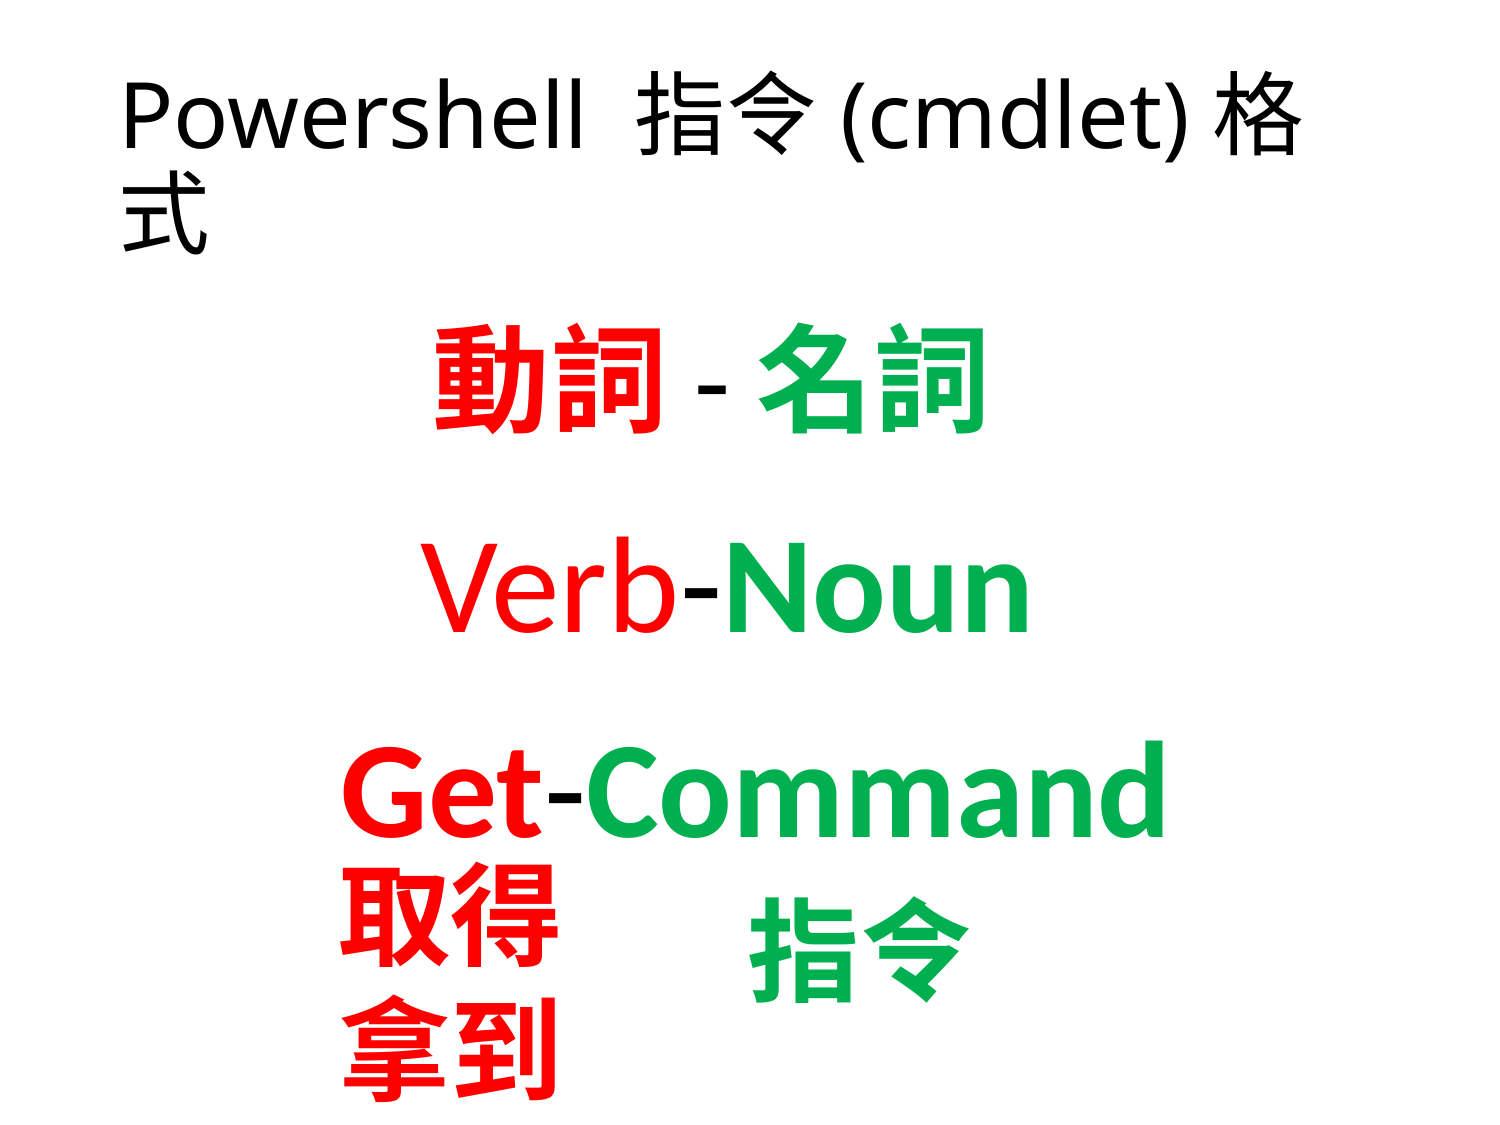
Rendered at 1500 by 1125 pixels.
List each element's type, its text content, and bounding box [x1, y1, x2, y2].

text_box Get-Command [326, 692, 1188, 872]
title Powershell 指令(cmdlet)格式 [103, 59, 1397, 278]
text_box 取得 拿到 [323, 837, 579, 1122]
list 動詞-名詞 [417, 314, 1038, 464]
text_box 指令 [732, 874, 988, 1024]
text_box Verb-Noun [405, 487, 1050, 667]
